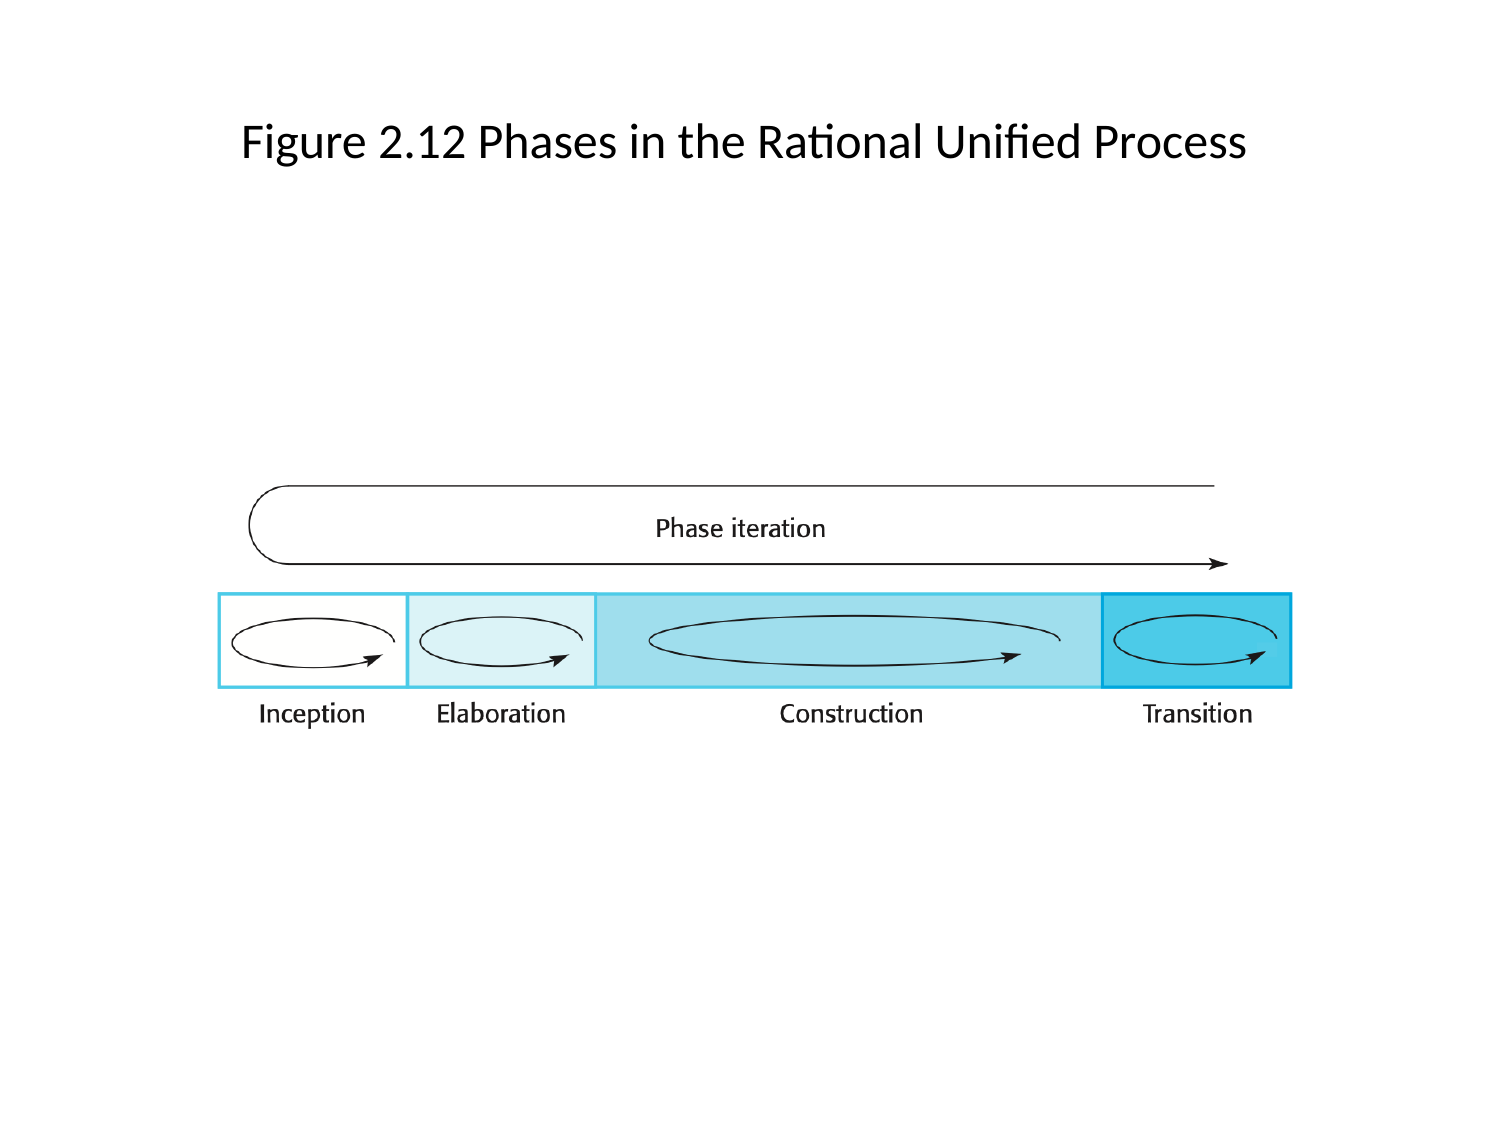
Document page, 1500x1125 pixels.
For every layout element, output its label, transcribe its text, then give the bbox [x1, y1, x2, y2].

title Figure 2.12 Phases in the Rational Unified Process [74, 44, 1426, 233]
picture [215, 481, 1294, 731]
